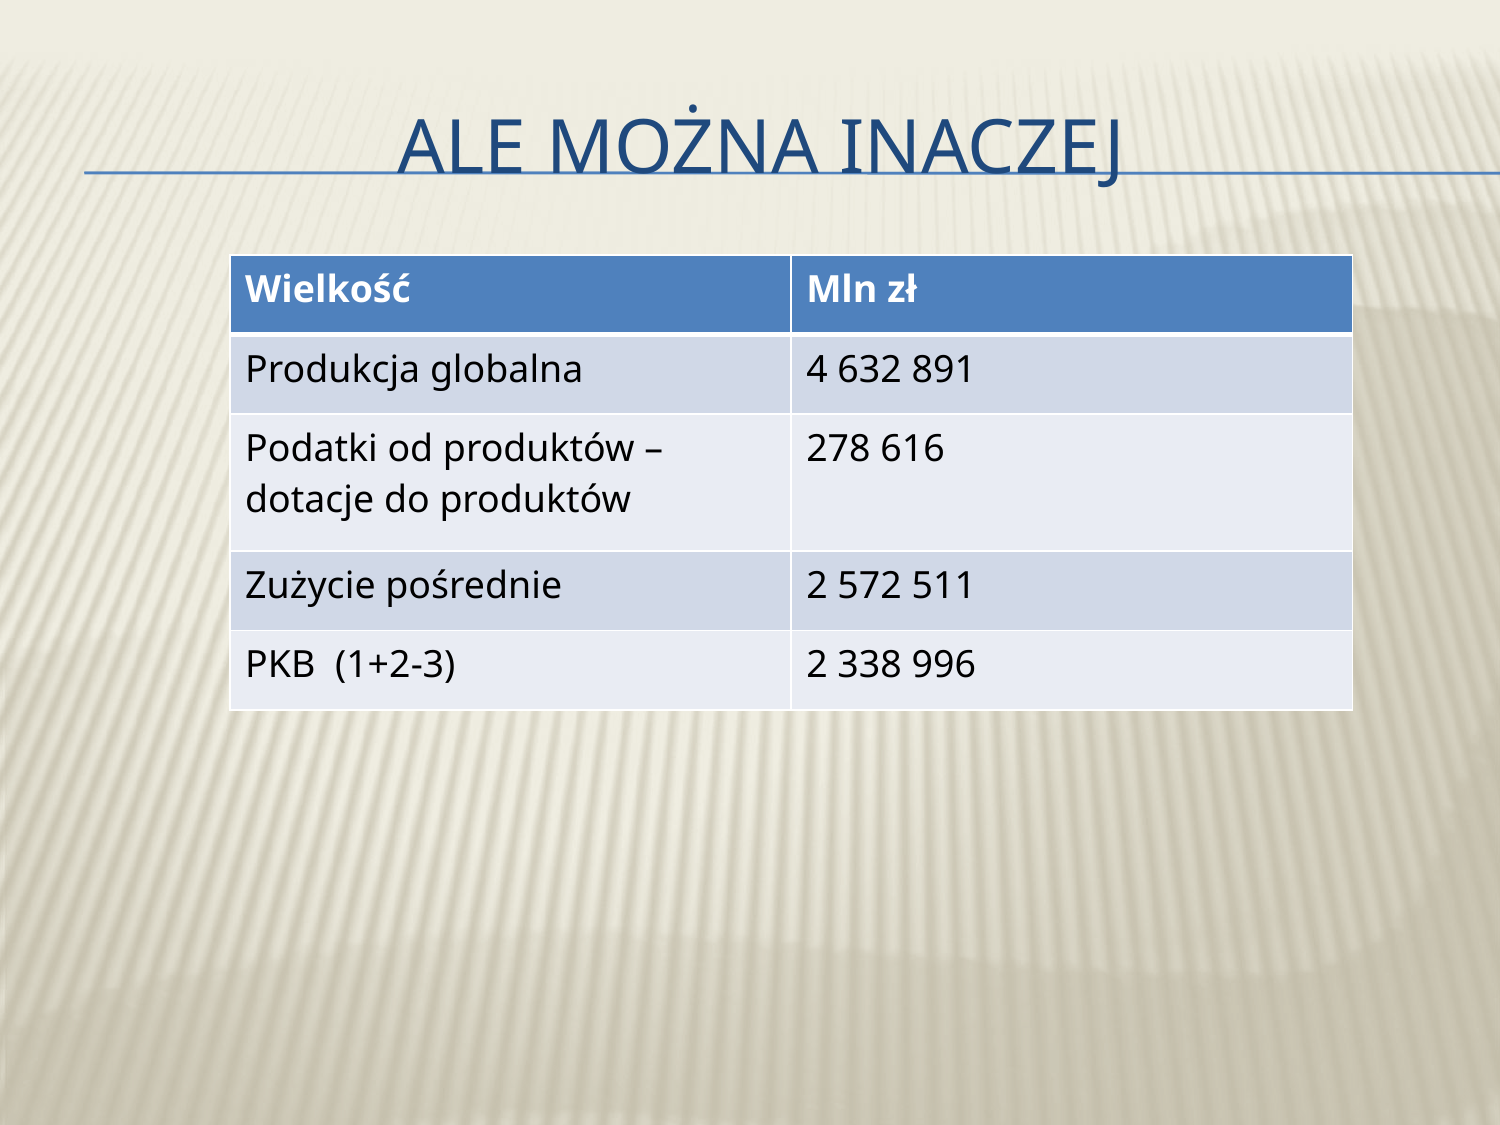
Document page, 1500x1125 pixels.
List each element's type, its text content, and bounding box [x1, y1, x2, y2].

table_cell PKB (1+2-3) [231, 631, 790, 709]
table_header Mln zł [792, 256, 1352, 332]
table_cell Zużycie pośrednie [231, 552, 790, 630]
table_cell 2 572 511 [792, 552, 1352, 630]
table_cell Produkcja globalna [231, 337, 790, 413]
picture [0, 0, 1500, 1125]
table_cell Podatki od produktów – dotacje do produktów [231, 415, 790, 550]
table_cell 278 616 [792, 415, 1352, 550]
title Ale można inaczej [49, 75, 1475, 213]
table_header Wielkość [231, 256, 790, 332]
table_cell 4 632 891 [792, 337, 1352, 413]
table_cell 2 338 996 [792, 631, 1352, 709]
